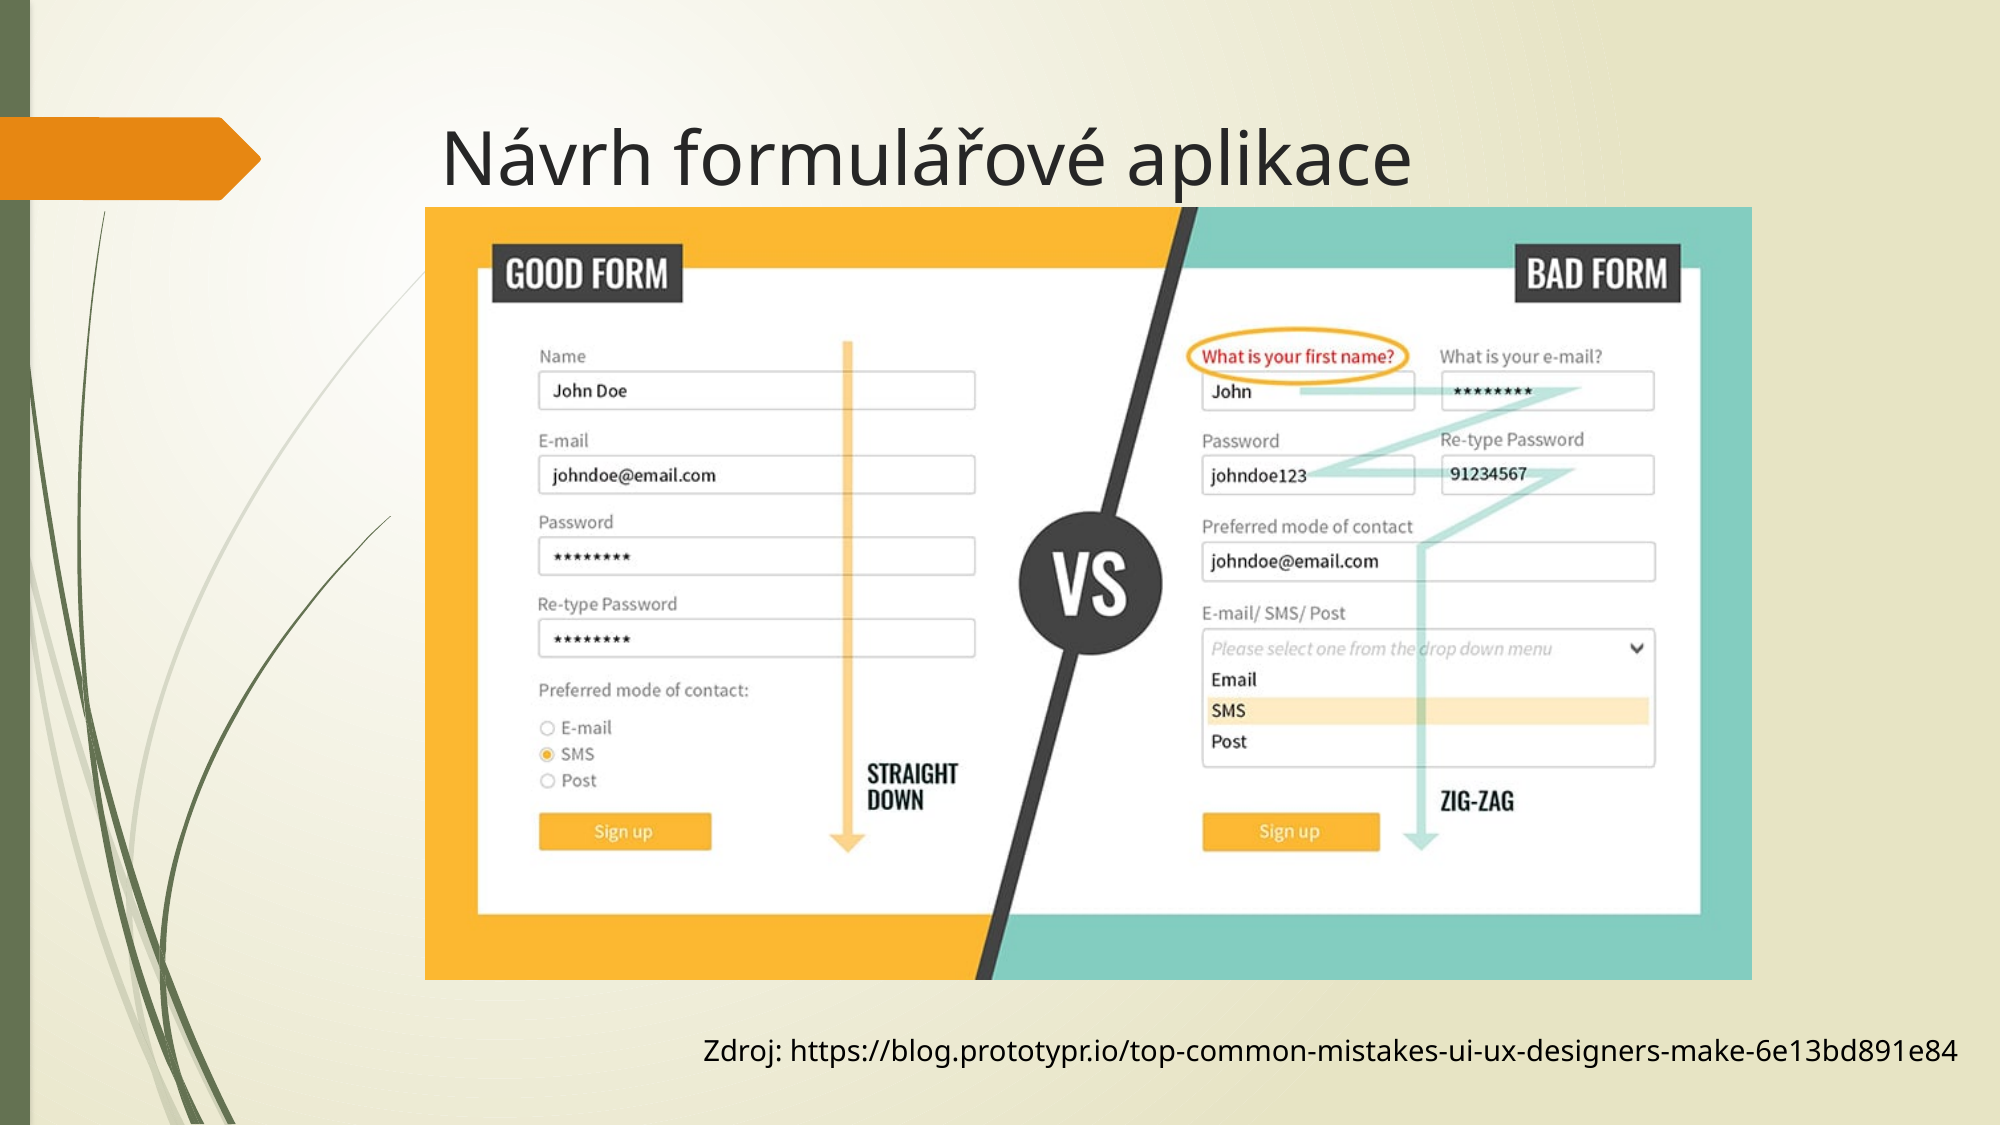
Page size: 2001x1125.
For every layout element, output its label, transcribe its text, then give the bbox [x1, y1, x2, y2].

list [425, 207, 1753, 980]
text_box Zdroj: https://blog.prototypr.io/top-common-mistakes-ui-ux-designers-make-6e13bd891e84 [688, 1024, 2000, 1075]
title Návrh formulářové aplikace [425, 102, 1888, 313]
